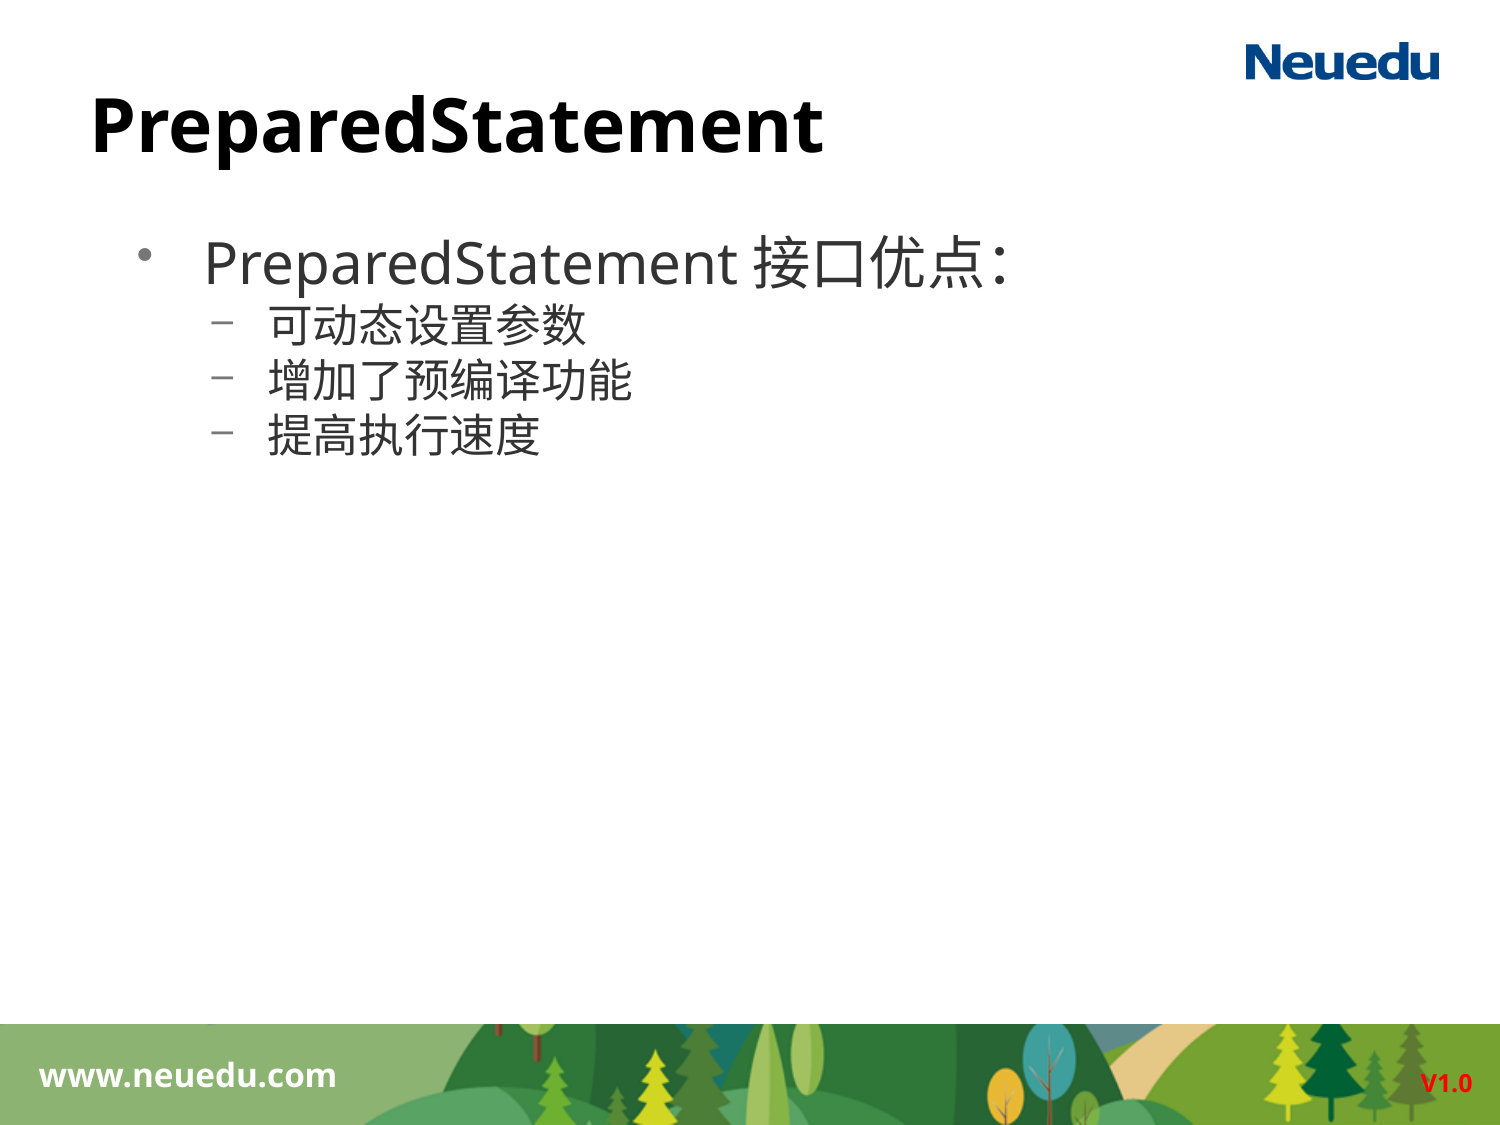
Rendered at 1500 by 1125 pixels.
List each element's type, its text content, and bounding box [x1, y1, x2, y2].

list PreparedStatement接口优点： 可动态设置参数 增加了预编译功能 提高执行速度 [123, 219, 1388, 898]
picture [0, 1024, 1500, 1125]
title PreparedStatement [74, 45, 1447, 201]
